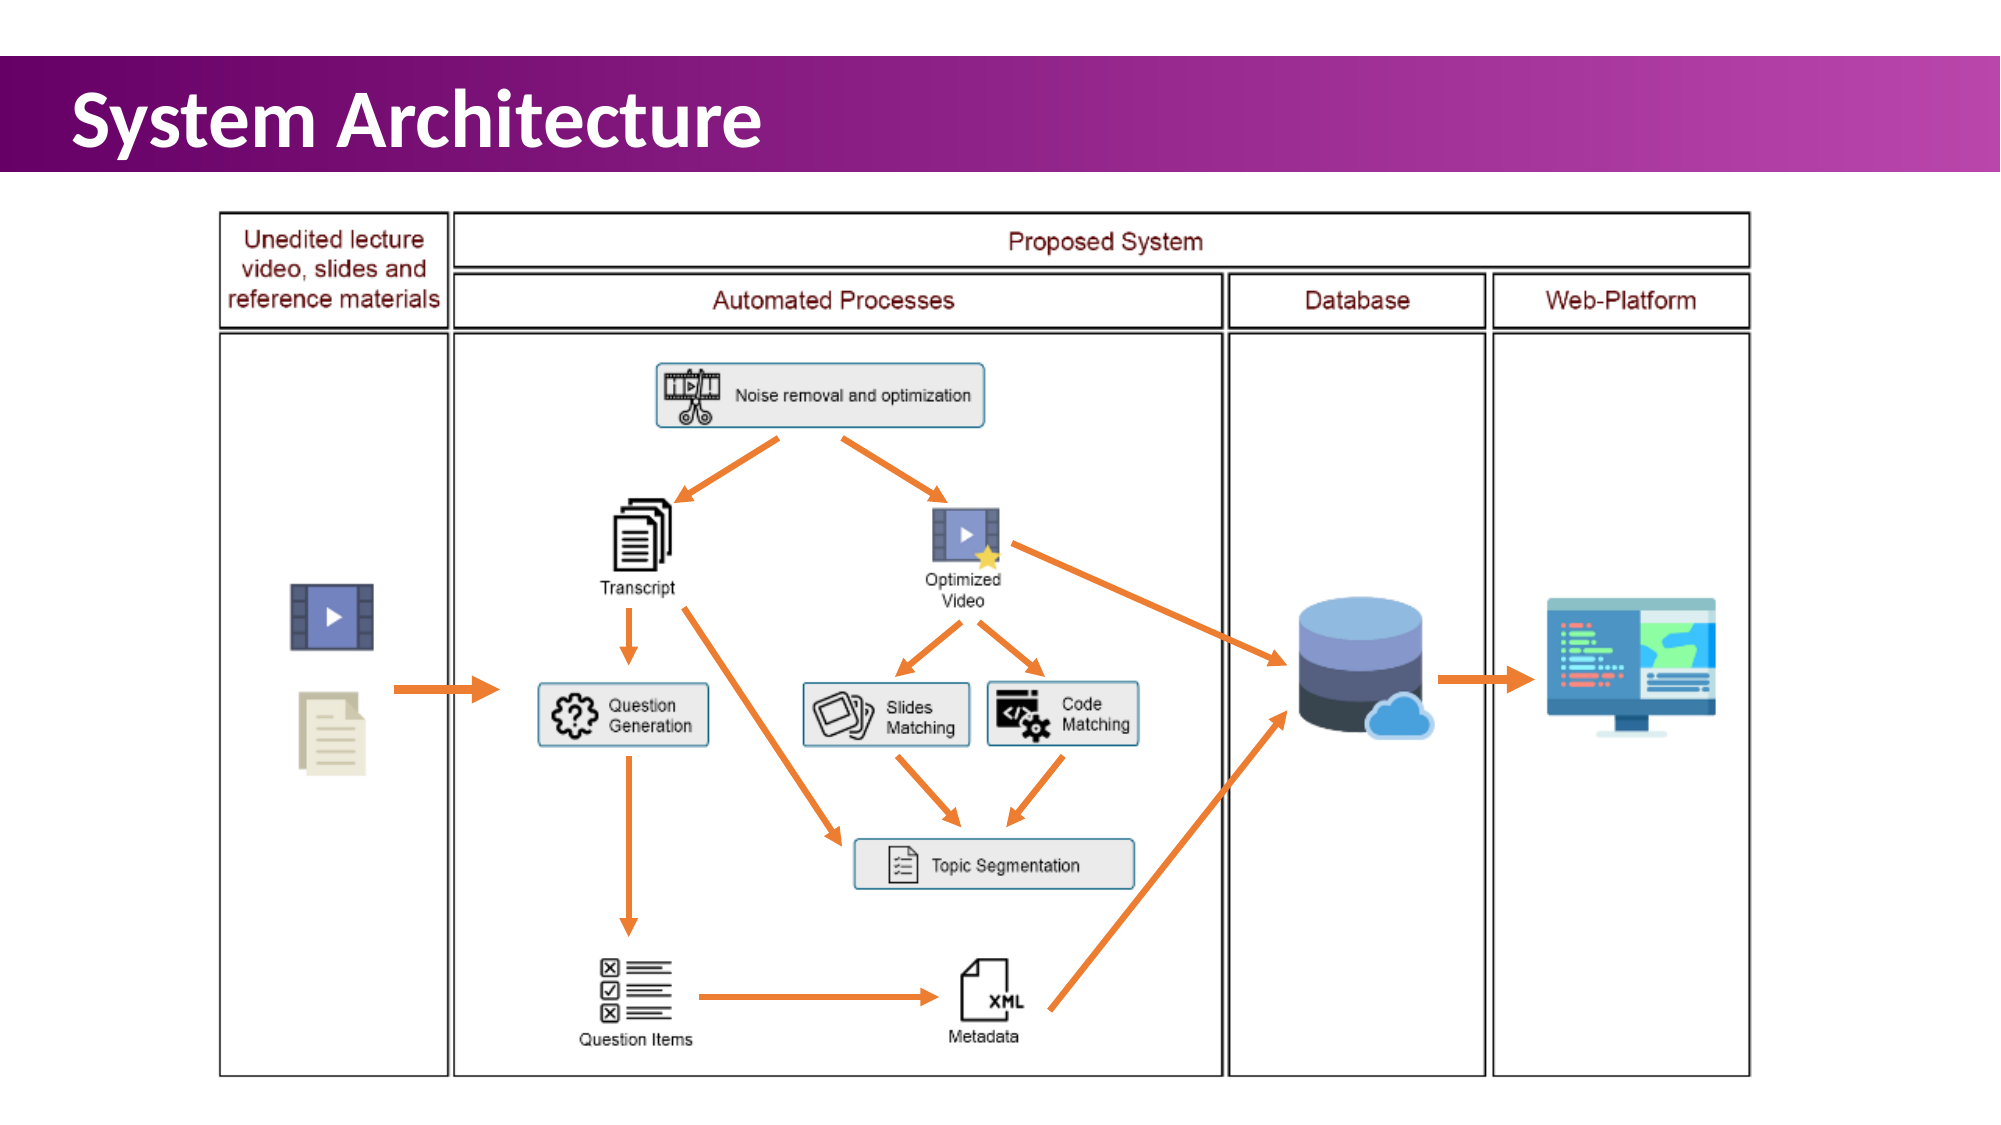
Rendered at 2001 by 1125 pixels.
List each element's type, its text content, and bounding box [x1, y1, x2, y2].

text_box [207, 185, 1769, 1088]
text_box System Architecture [0, 56, 2000, 172]
